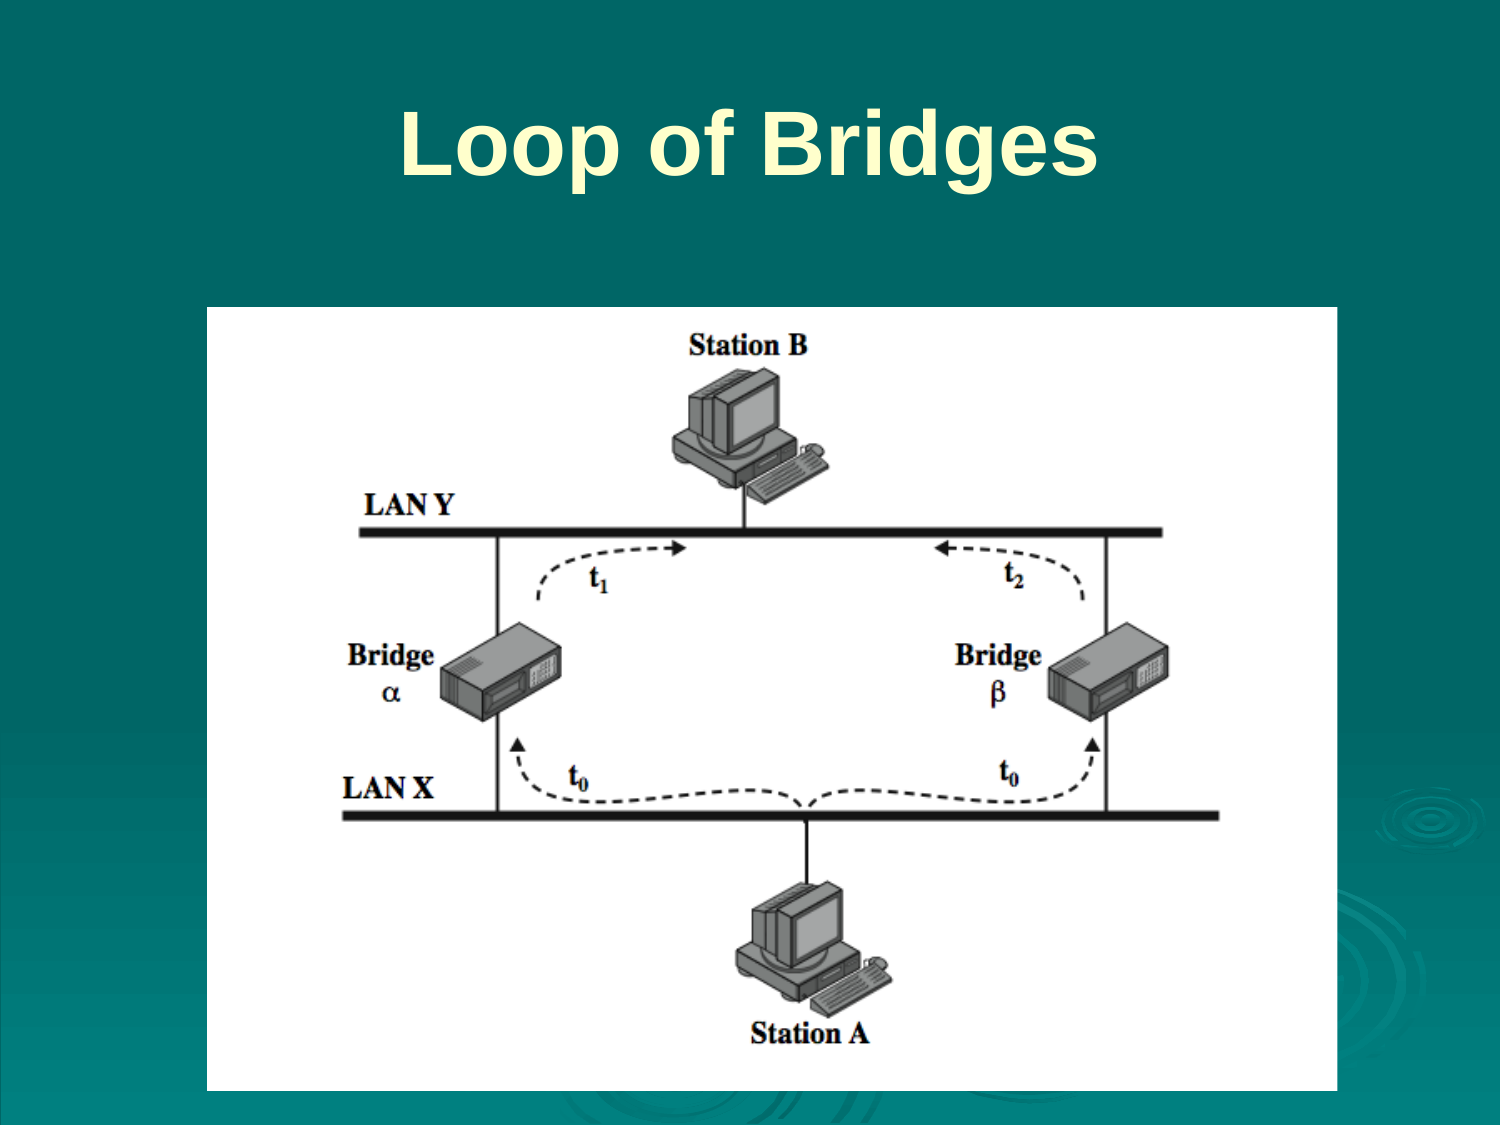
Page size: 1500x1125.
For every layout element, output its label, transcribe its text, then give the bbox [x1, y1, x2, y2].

picture [206, 306, 1338, 1091]
title Loop of Bridges [74, 45, 1426, 233]
